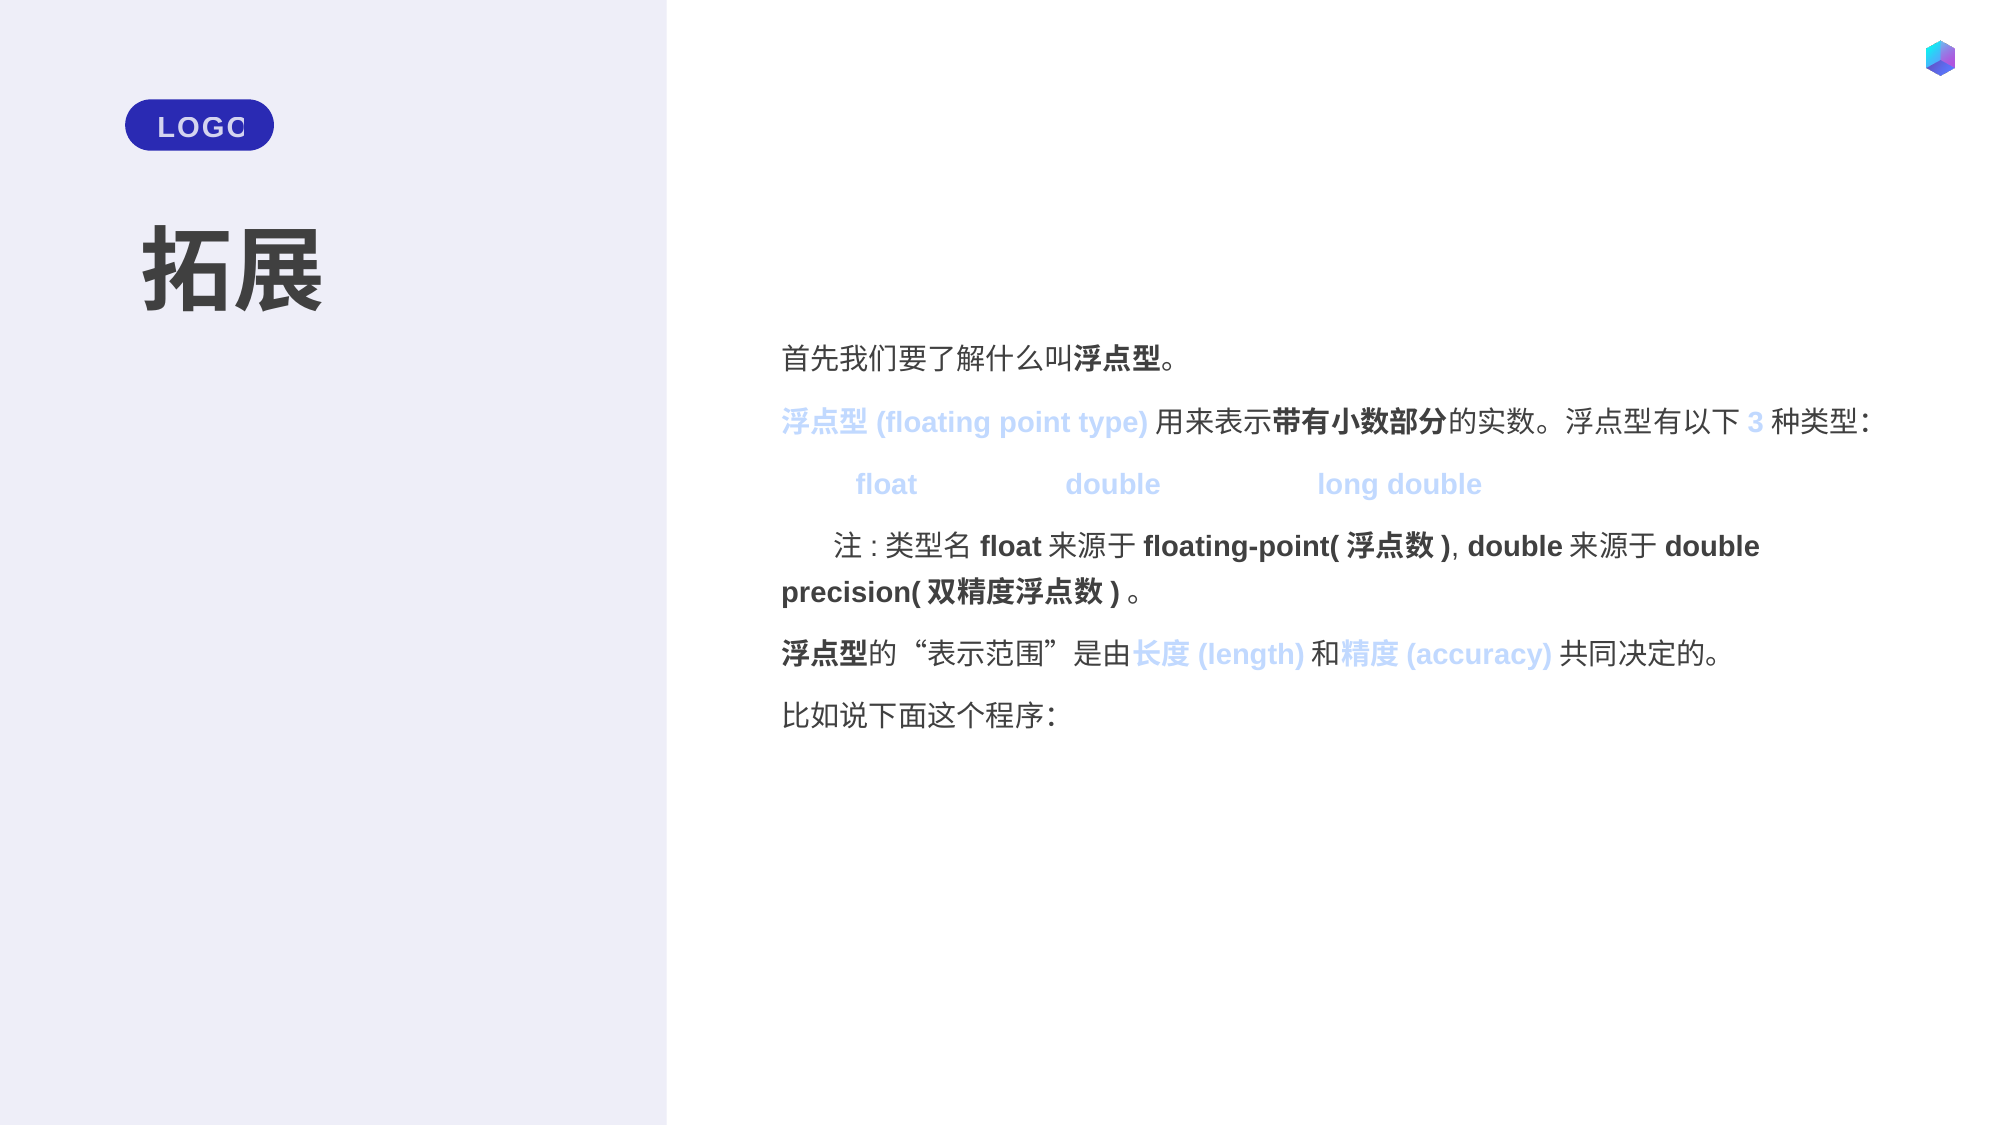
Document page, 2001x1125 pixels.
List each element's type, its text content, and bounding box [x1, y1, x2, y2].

text_box 首先我们要了解什么叫浮点型。 浮点型(floating point type)用来表示带有小数部分的实数。浮点型有以下3种类型： float double long double 注:类型名float来源于floating-point(浮点数), double来源于double precision(双精度浮点数)。 浮点型的“表示范围”是由长度(length)和精度(accuracy)共同决定的。 比如说下面这个程序： [766, 125, 1875, 1000]
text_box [125, 99, 274, 151]
picture [1881, 0, 2000, 119]
text_box 拓展 [125, 193, 567, 864]
text_box [0, 0, 668, 1125]
